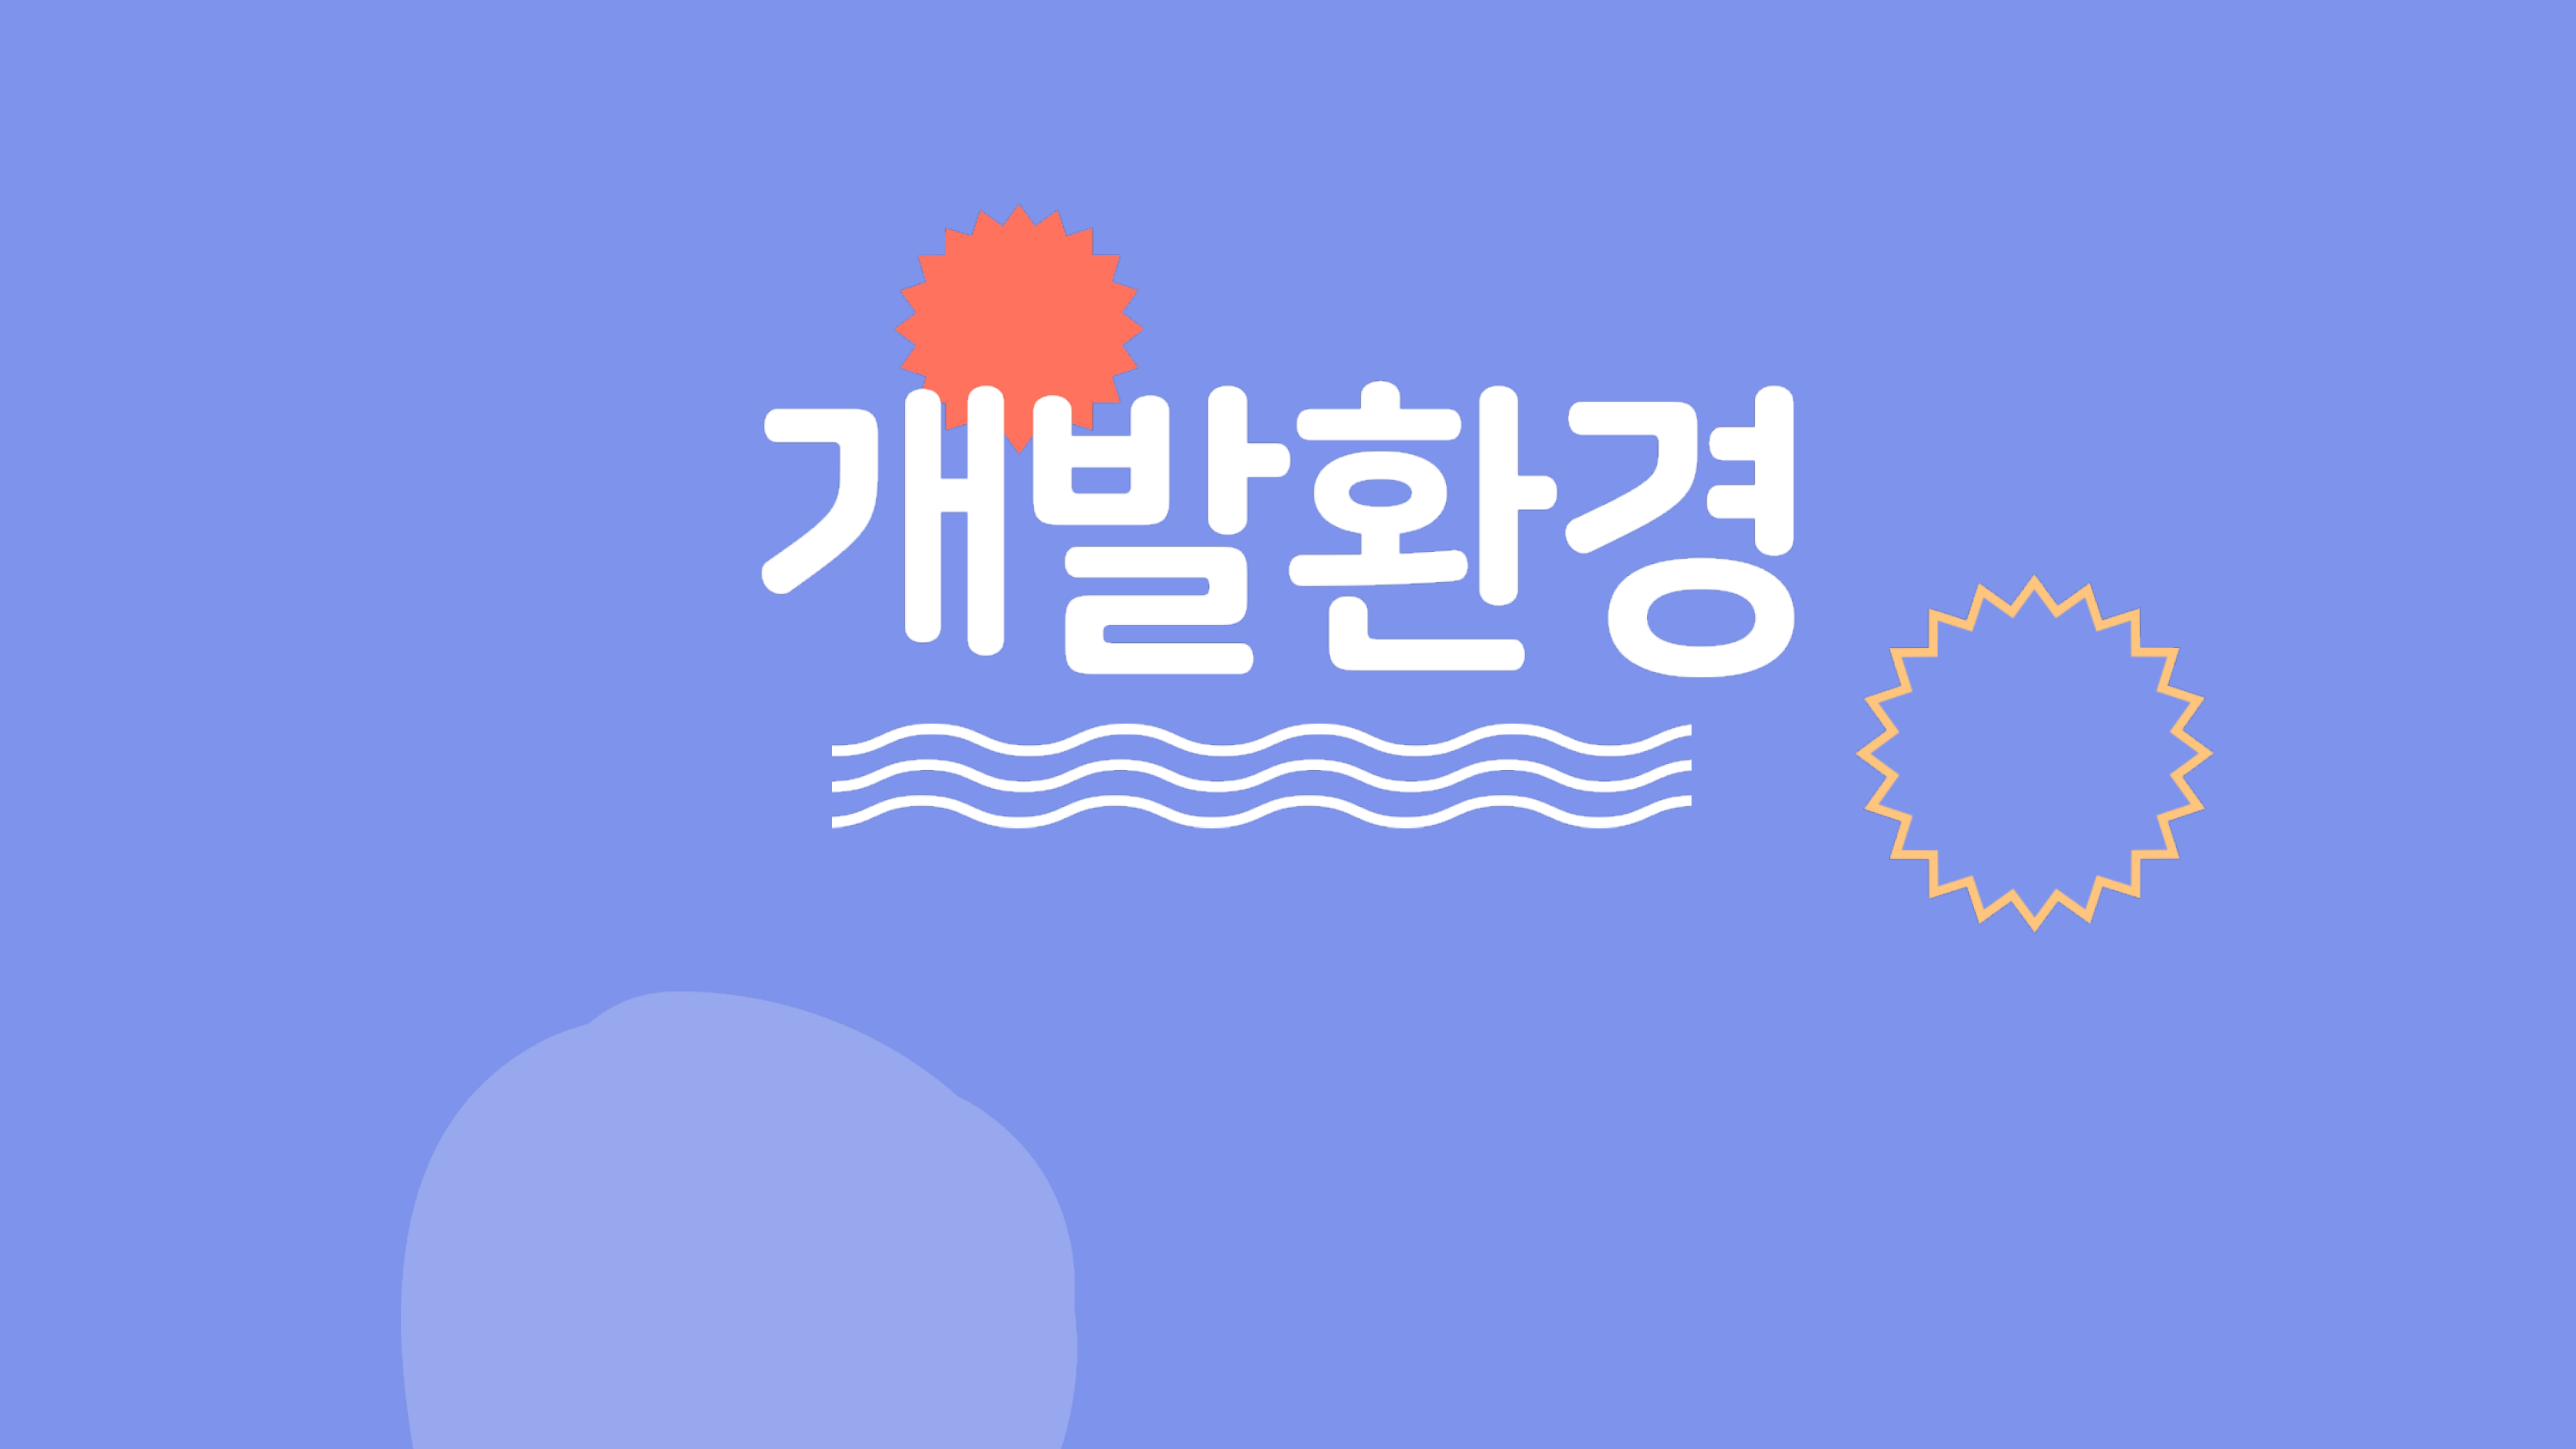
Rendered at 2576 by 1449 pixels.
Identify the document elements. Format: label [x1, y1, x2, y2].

picture [681, 274, 1935, 816]
text_box [1852, 572, 2215, 935]
text_box [892, 203, 1145, 273]
text_box [401, 991, 1078, 1449]
text_box [831, 724, 1692, 828]
